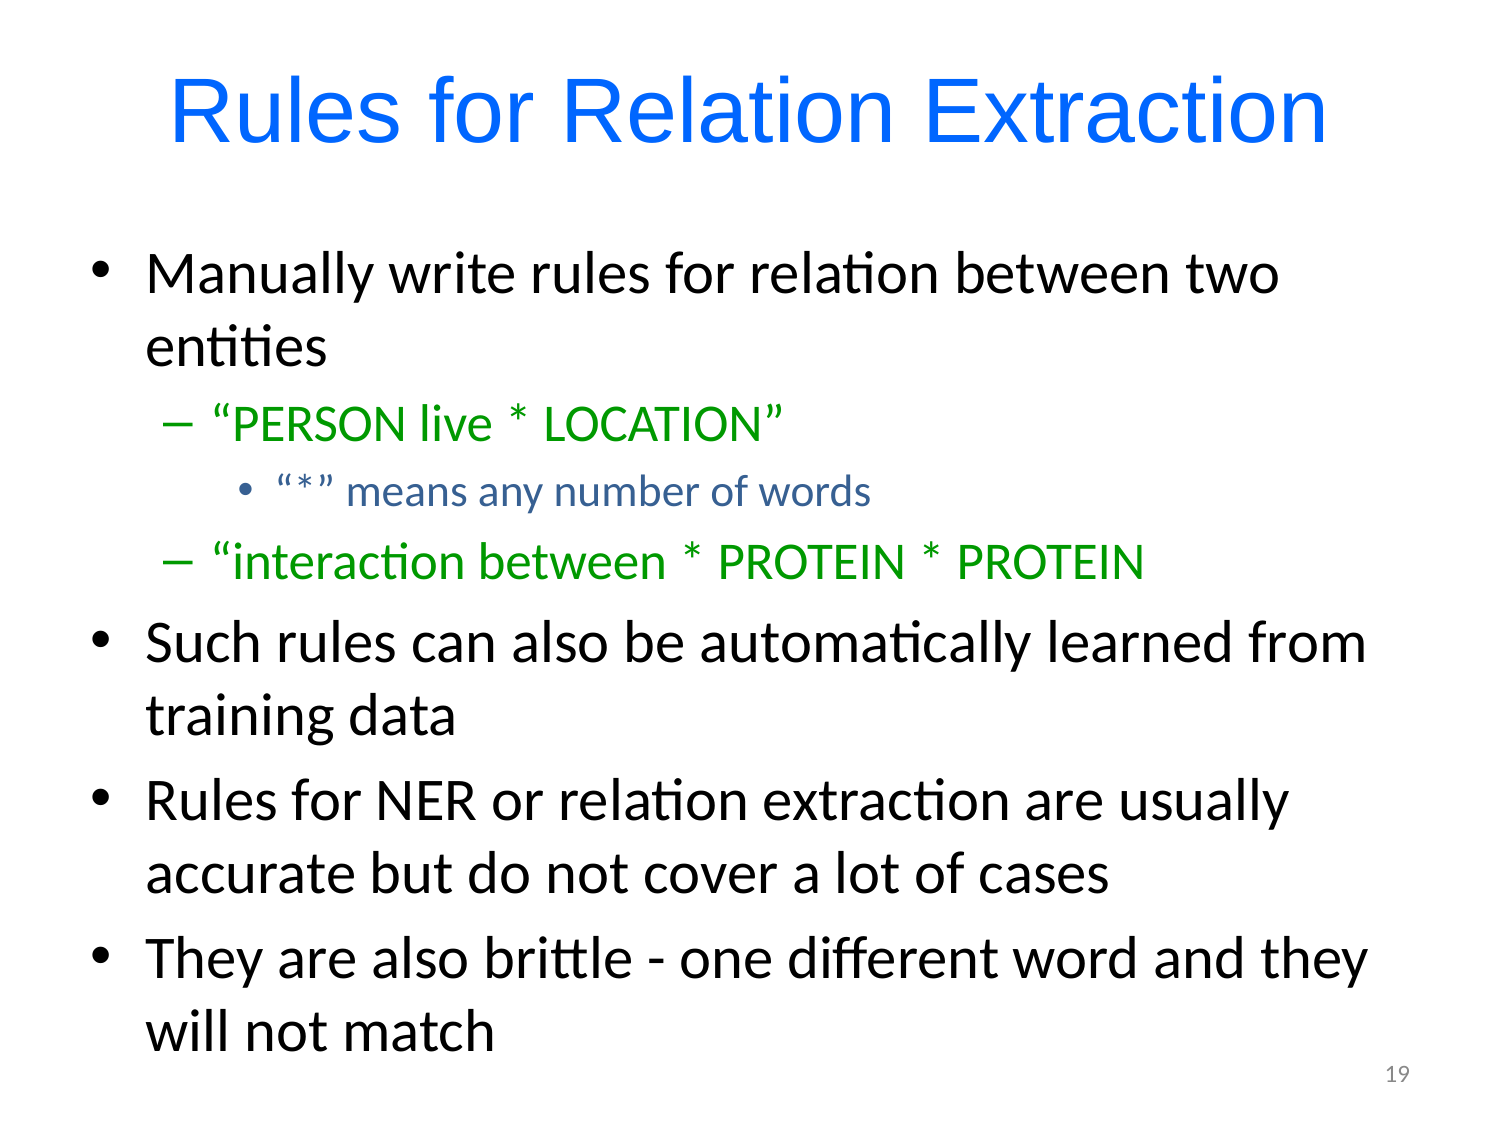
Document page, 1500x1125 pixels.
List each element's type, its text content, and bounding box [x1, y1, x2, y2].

title Rules for Relation Extraction [75, 12, 1425, 200]
list Manually write rules for relation between two entities “PERSON live * LOCATION” “*” means any number of words “interaction between * PROTEIN * PROTEIN Such rules can also be automatically learned from training data Rules for NER or relation extraction are usually accurate but do not cover a lot of cases They are also brittle - one different word and they will not match [75, 224, 1425, 1075]
slide_number 19 [1074, 1042, 1425, 1103]
